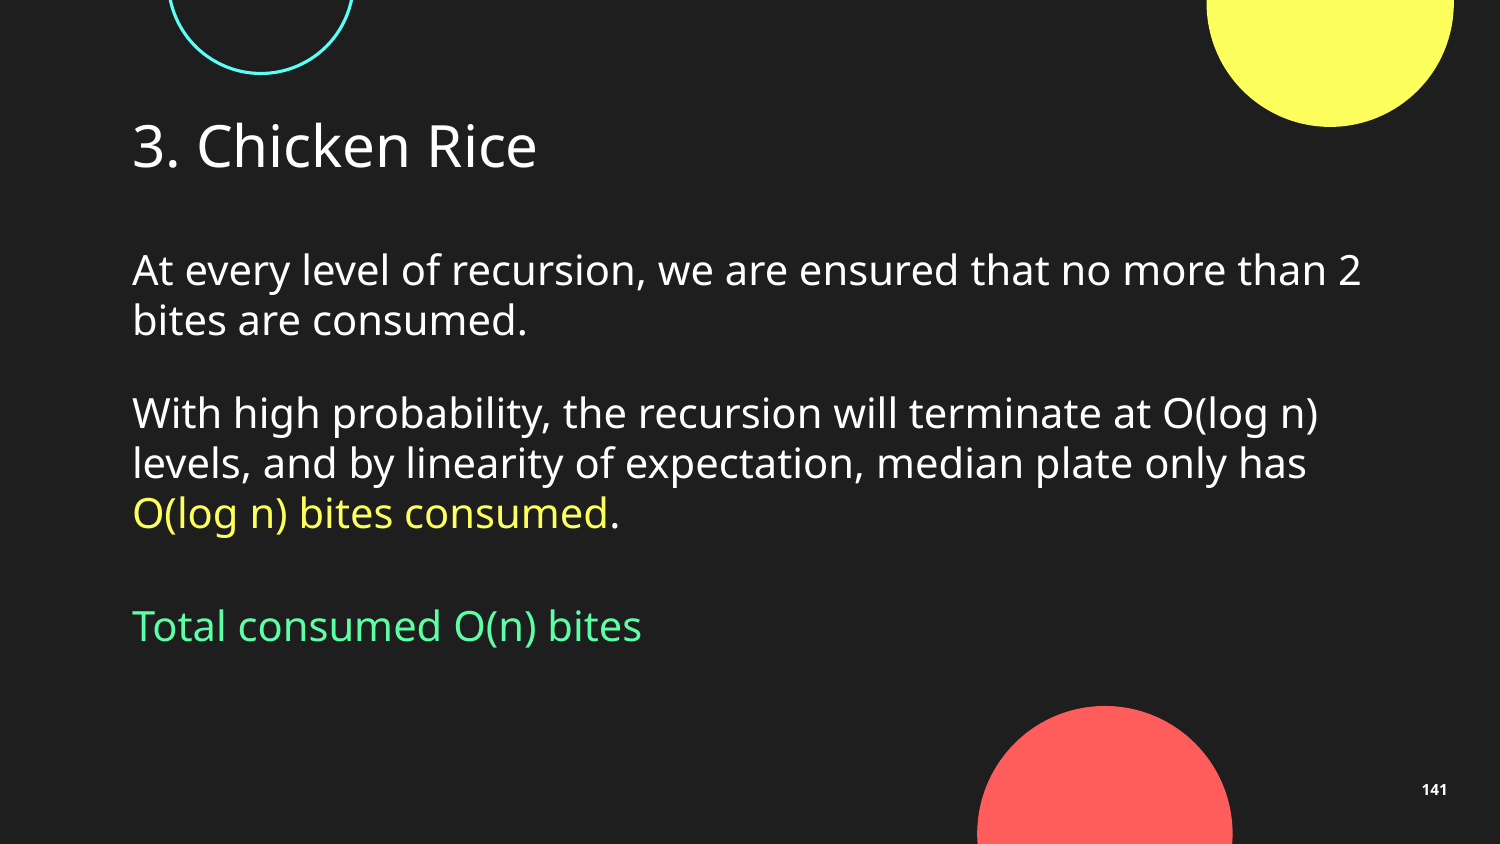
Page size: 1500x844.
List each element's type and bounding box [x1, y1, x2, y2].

text_box [117, 228, 1383, 305]
title [117, 106, 1383, 183]
text_box [117, 371, 1383, 448]
text_box [117, 585, 1383, 662]
slide_number [1389, 764, 1480, 816]
